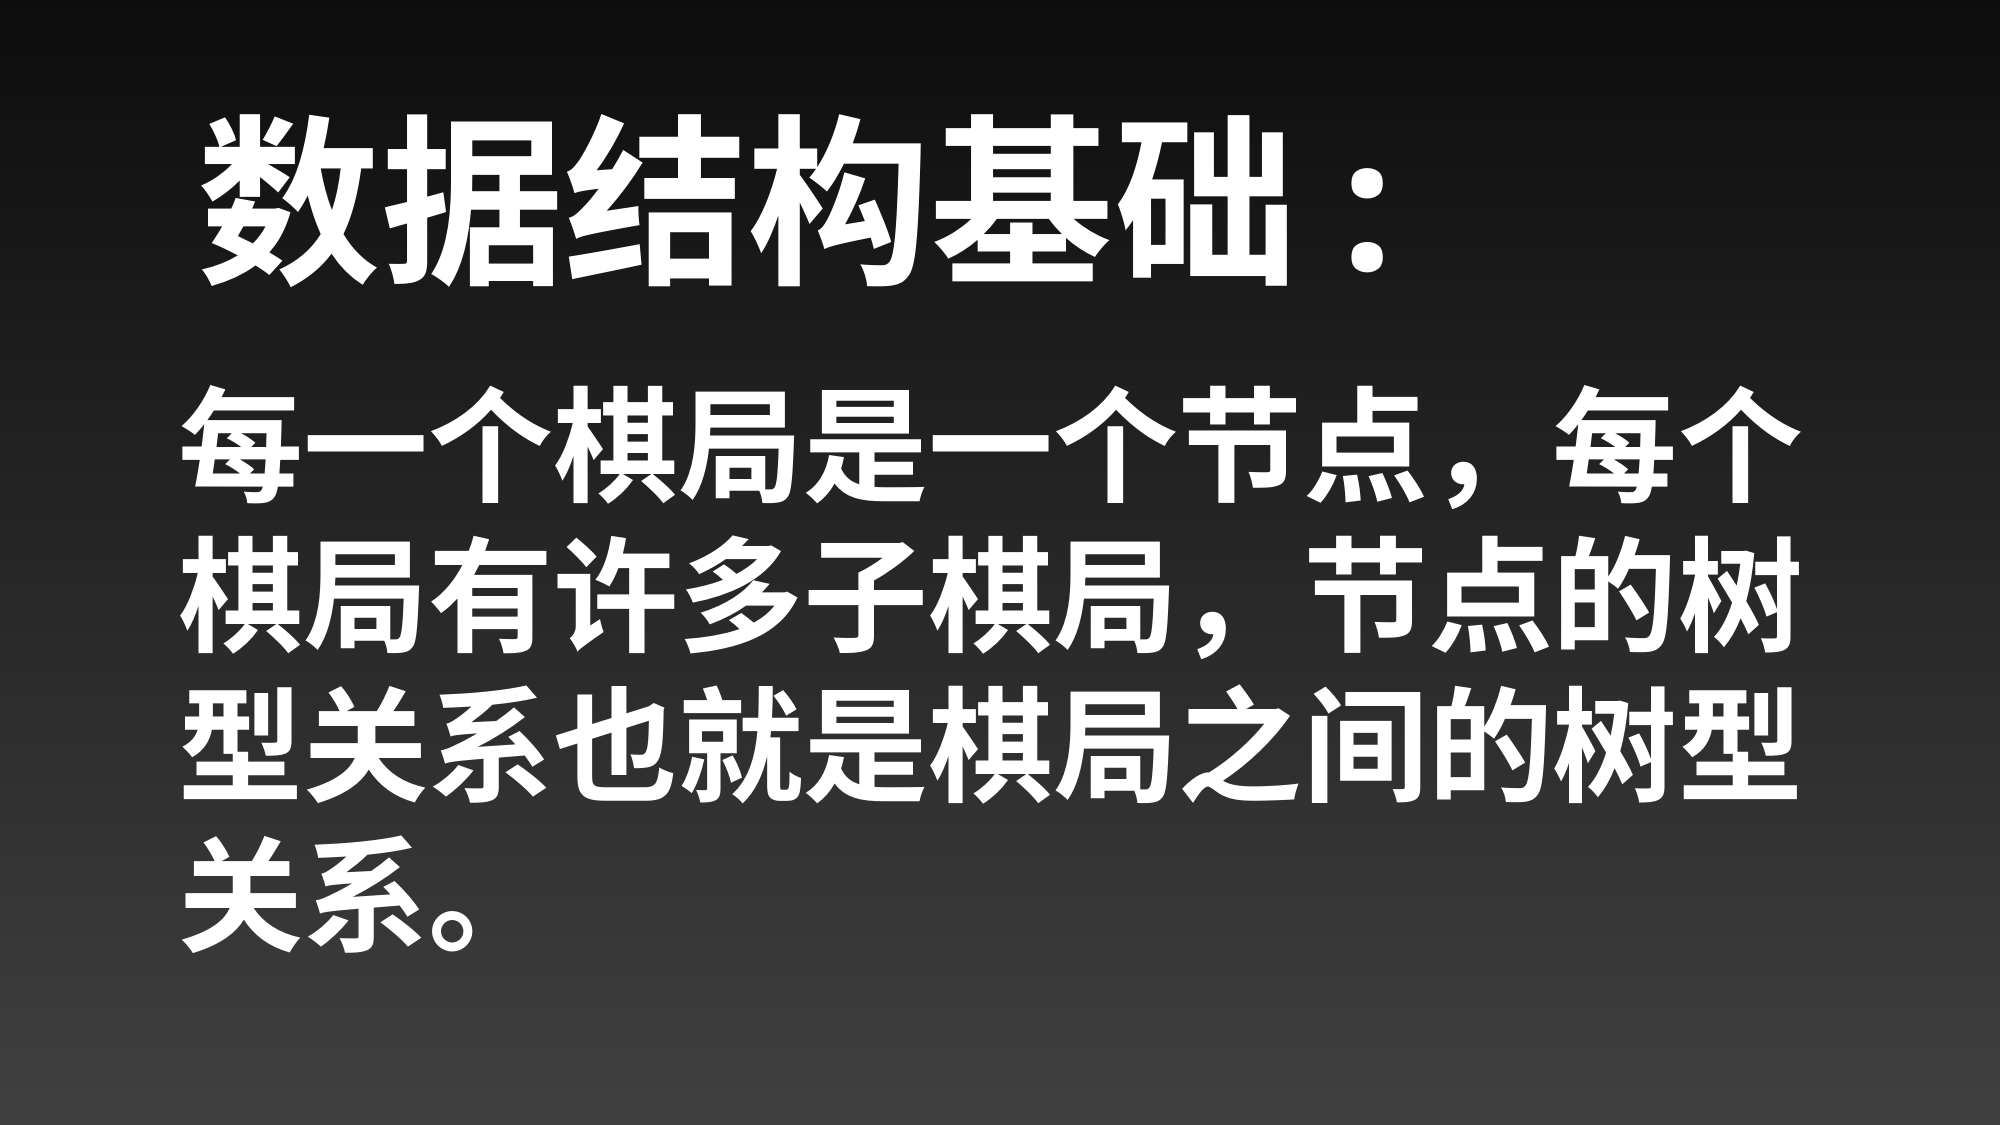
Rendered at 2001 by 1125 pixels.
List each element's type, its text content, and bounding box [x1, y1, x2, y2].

text_box 每一个棋局是一个节点，每个棋局有许多子棋局，节点的树型关系也就是棋局之间的树型关系。 [163, 360, 1827, 975]
text_box 数据结构基础: [183, 79, 1408, 314]
